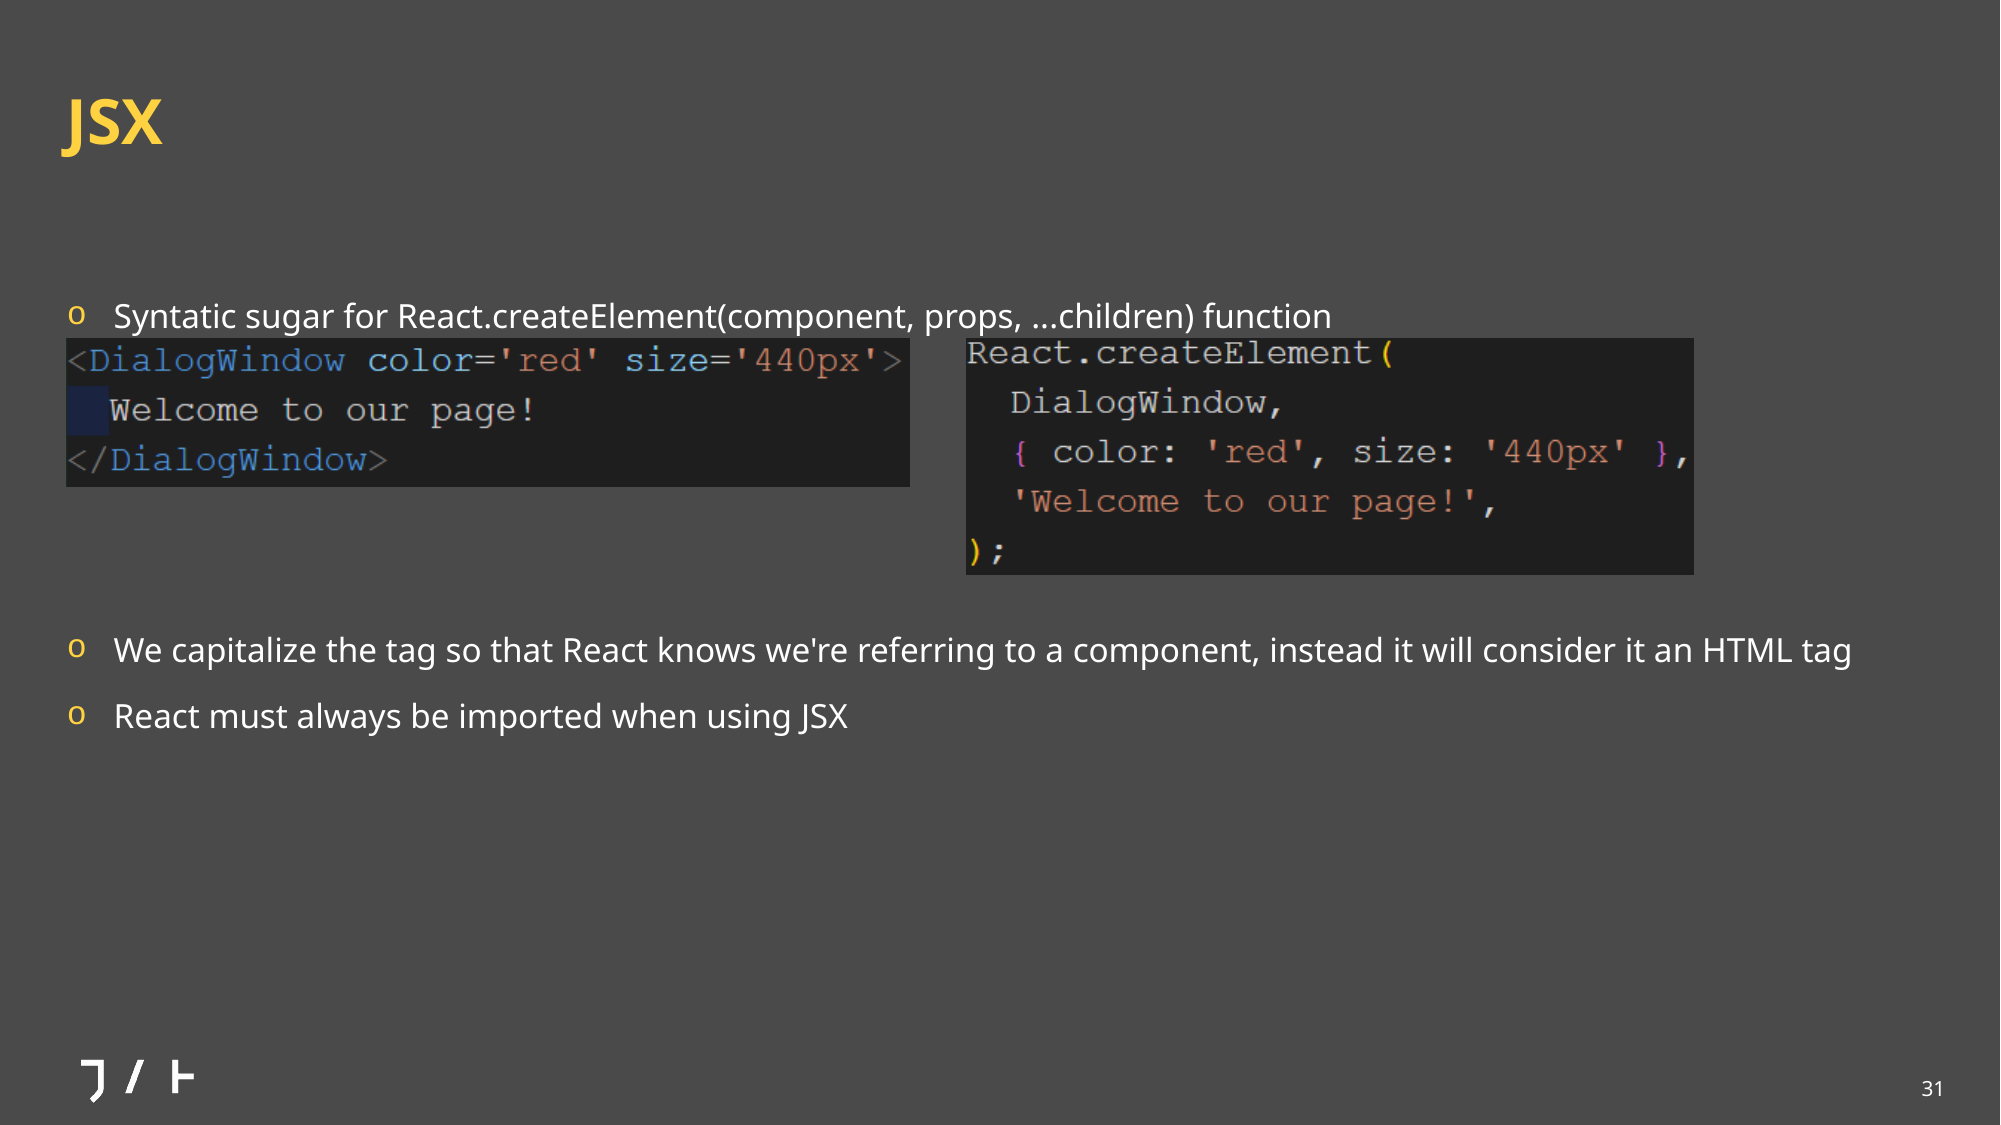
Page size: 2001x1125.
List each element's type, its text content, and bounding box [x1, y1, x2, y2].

slide_number 31 [1903, 1070, 1963, 1110]
picture [66, 1041, 205, 1115]
list Syntatic sugar for React.createElement(component, props, ...children) function We capitalize the tag so that React knows we're referring to a component, instead it will consider it an HTML tag React must always be imported when using JSX [66, 261, 1904, 995]
picture [66, 338, 910, 487]
picture [966, 338, 1694, 575]
title JSX [66, 55, 1904, 157]
